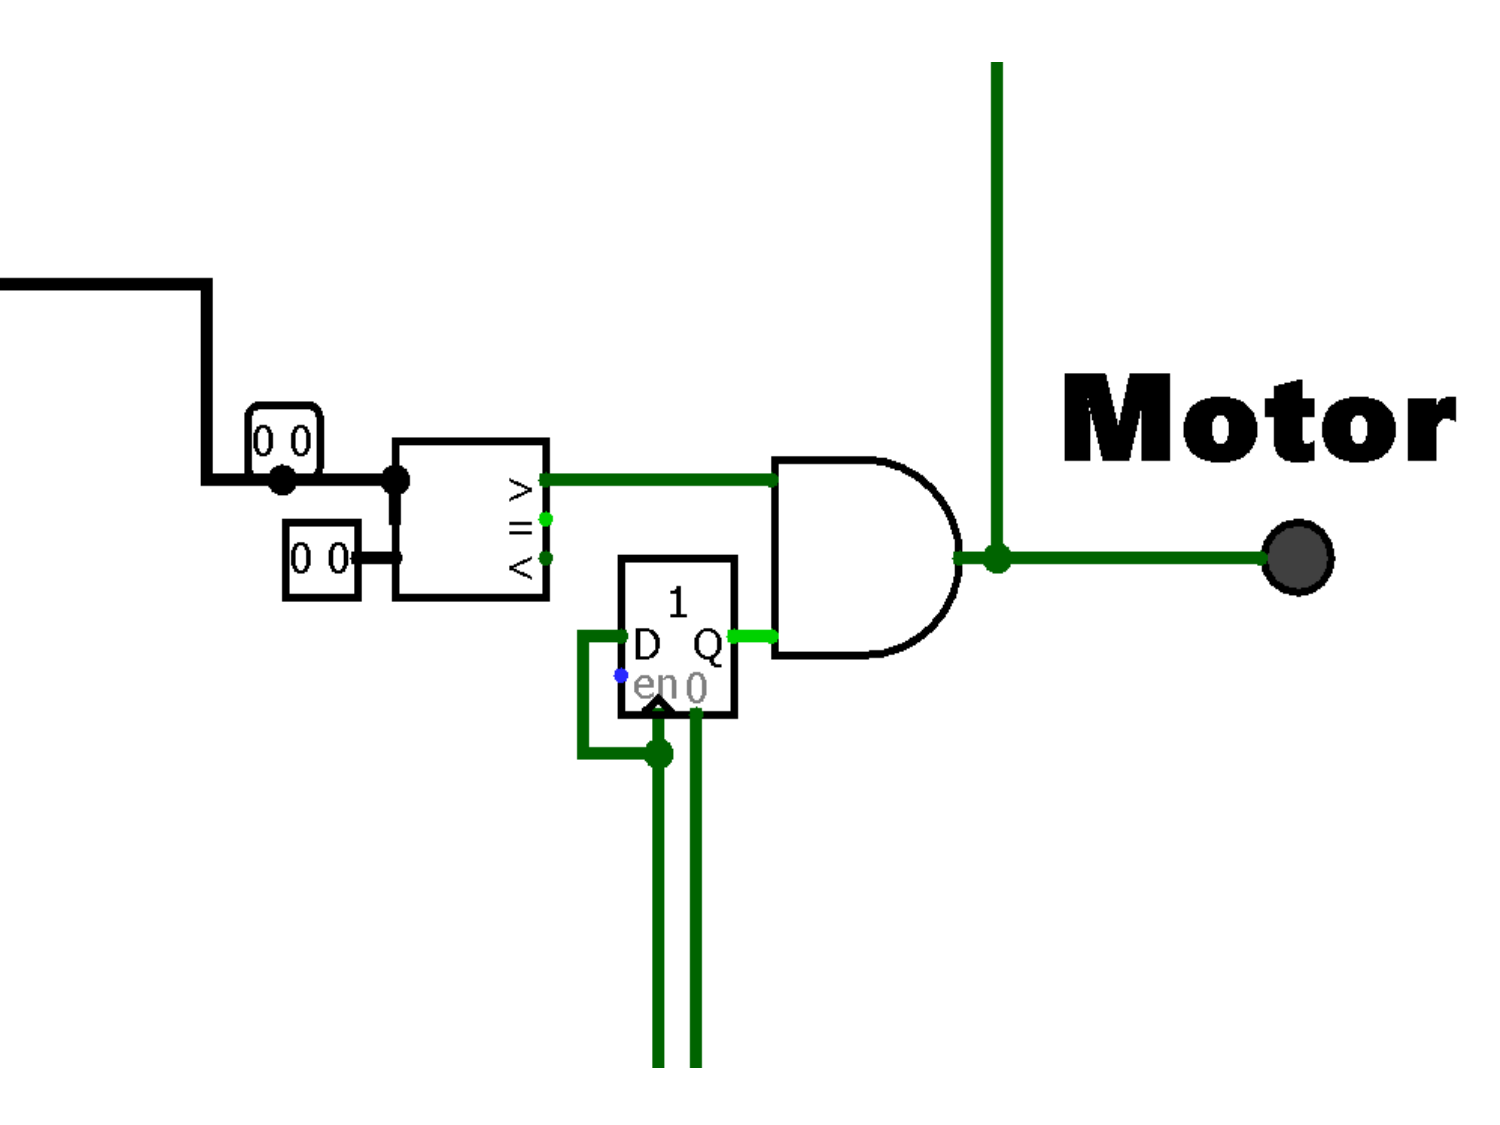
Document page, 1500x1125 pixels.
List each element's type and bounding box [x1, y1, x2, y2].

picture [0, 62, 1463, 1068]
